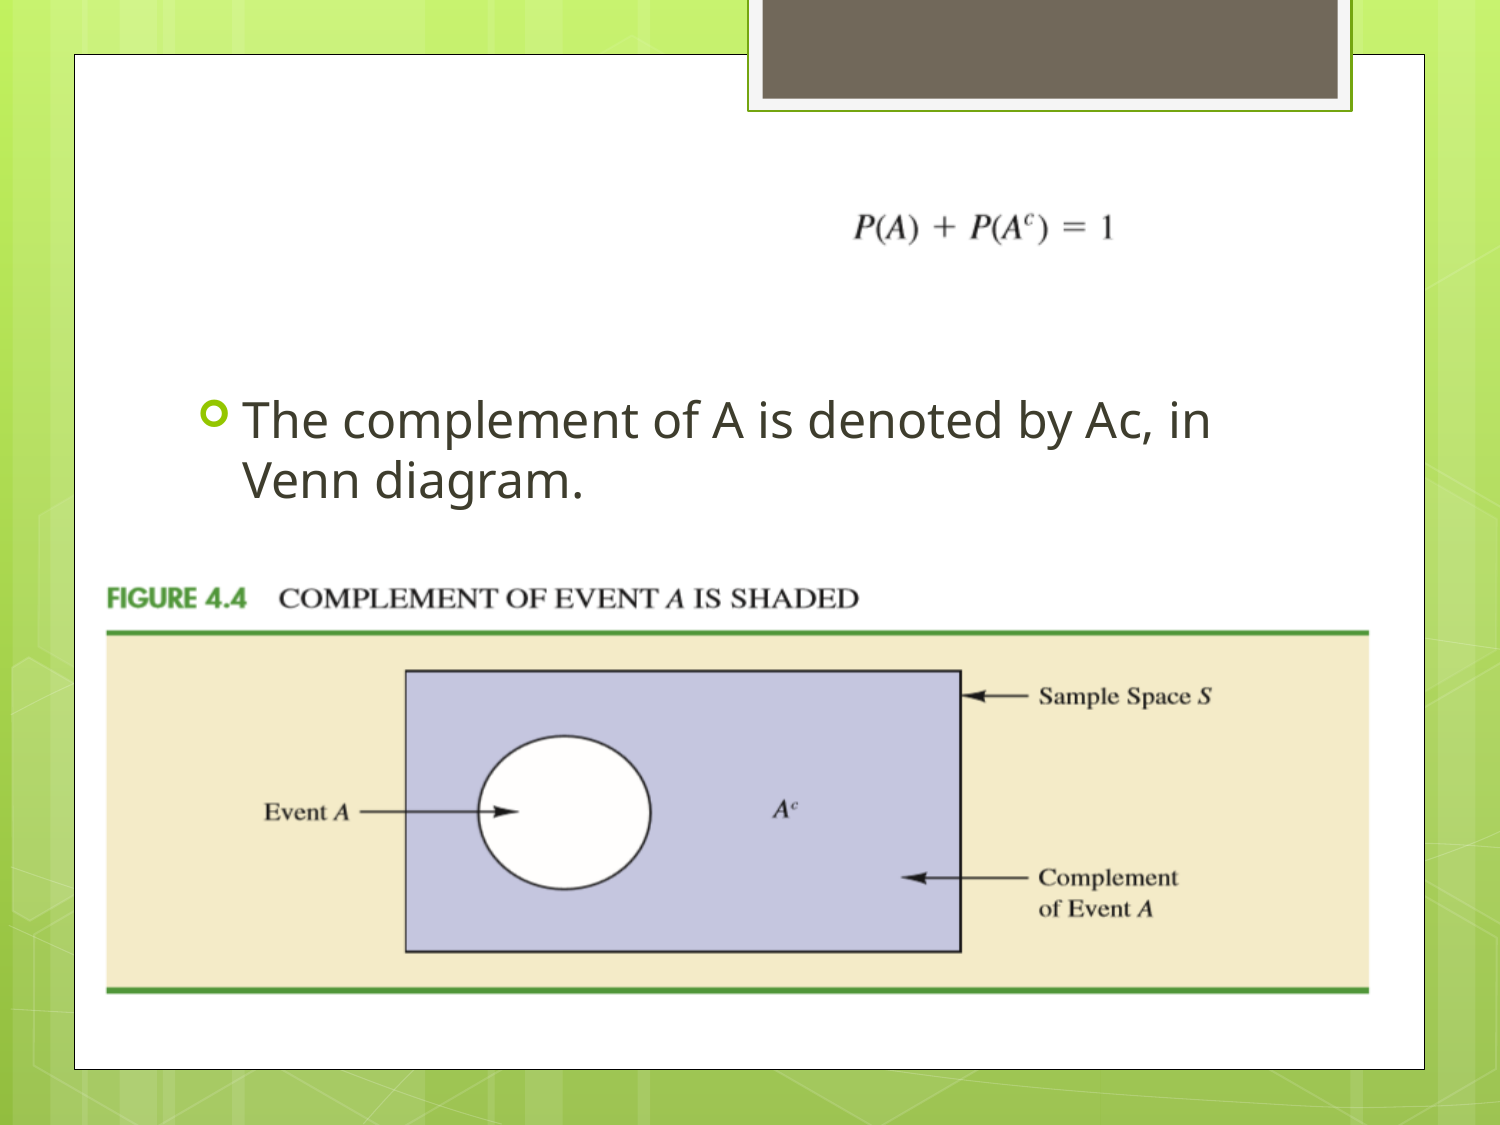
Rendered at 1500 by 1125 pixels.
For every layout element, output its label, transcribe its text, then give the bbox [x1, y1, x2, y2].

picture [87, 574, 1402, 1026]
list The complement of A is denoted by Ac, in Venn diagram. [171, 381, 1283, 572]
picture [787, 163, 1244, 297]
